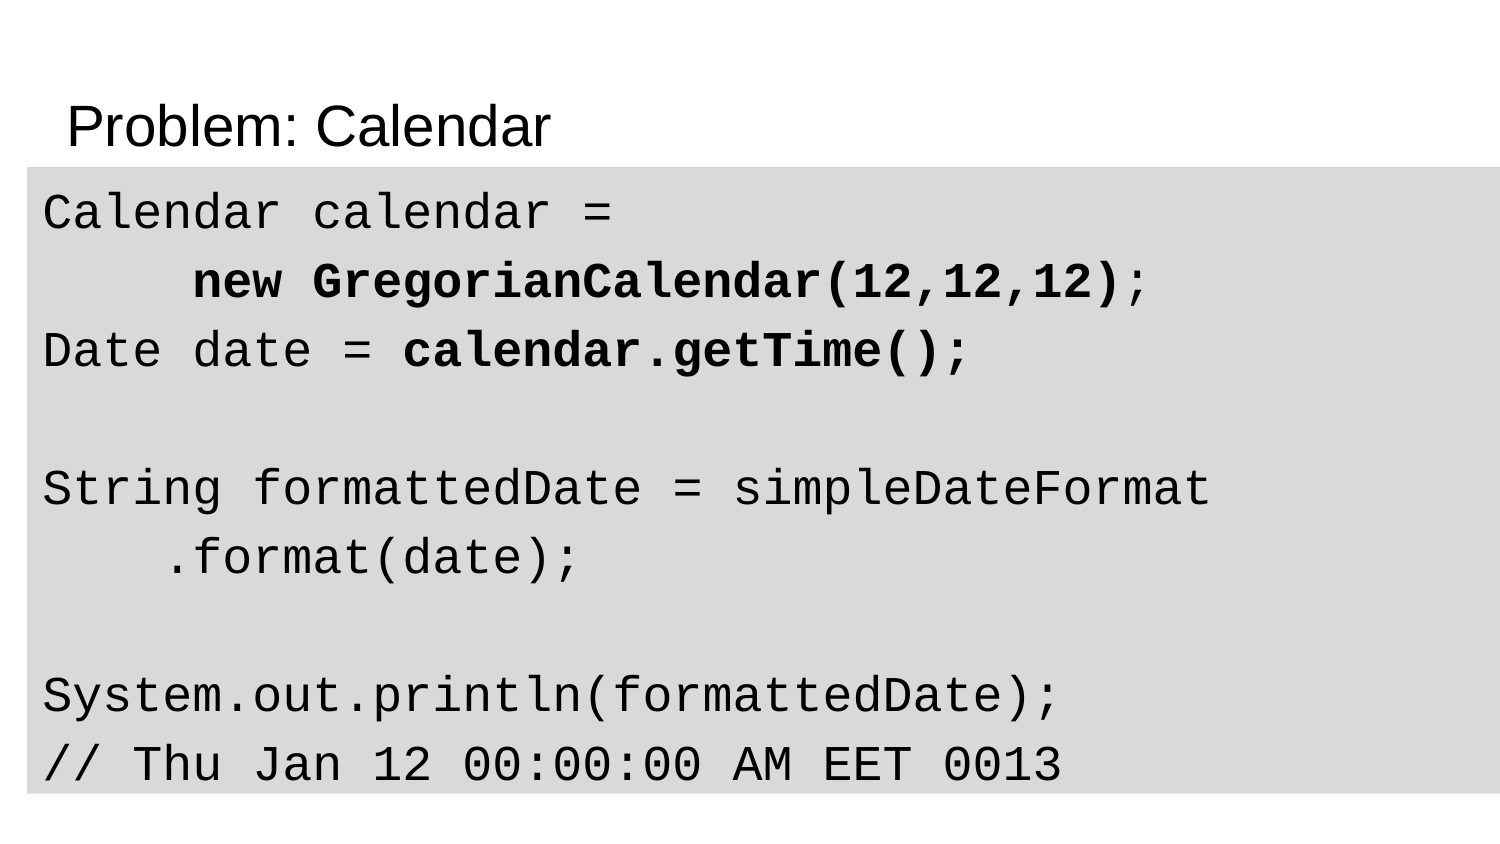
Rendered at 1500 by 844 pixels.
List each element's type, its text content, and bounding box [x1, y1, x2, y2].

title Problem: Calendar [51, 72, 1449, 166]
text_box Calendar calendar = new GregorianCalendar(12,12,12); Date date = calendar.getTime(); String formattedDate = simpleDateFormat .format(date); System.out.println(formattedDate); // Thu Jan 12 00:00:00 AM EET 0013 [27, 166, 1500, 794]
